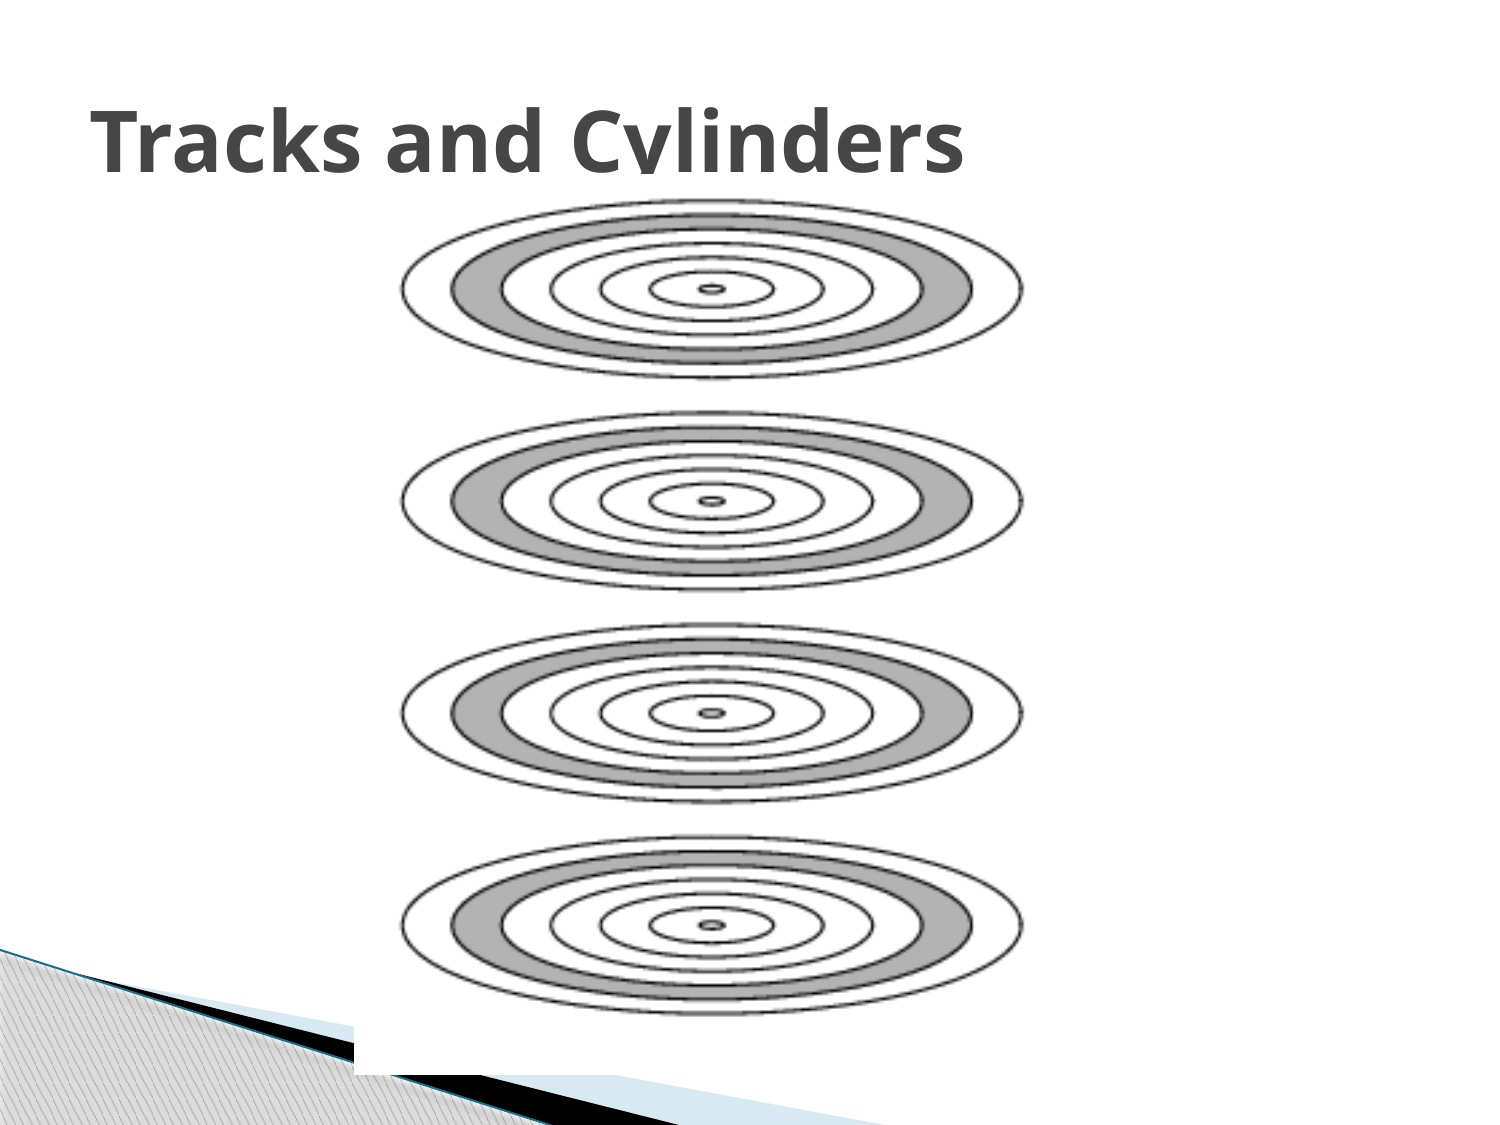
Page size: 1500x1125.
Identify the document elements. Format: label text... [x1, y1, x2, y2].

picture [353, 174, 1050, 1076]
title Tracks and Cylinders [75, 45, 1425, 233]
